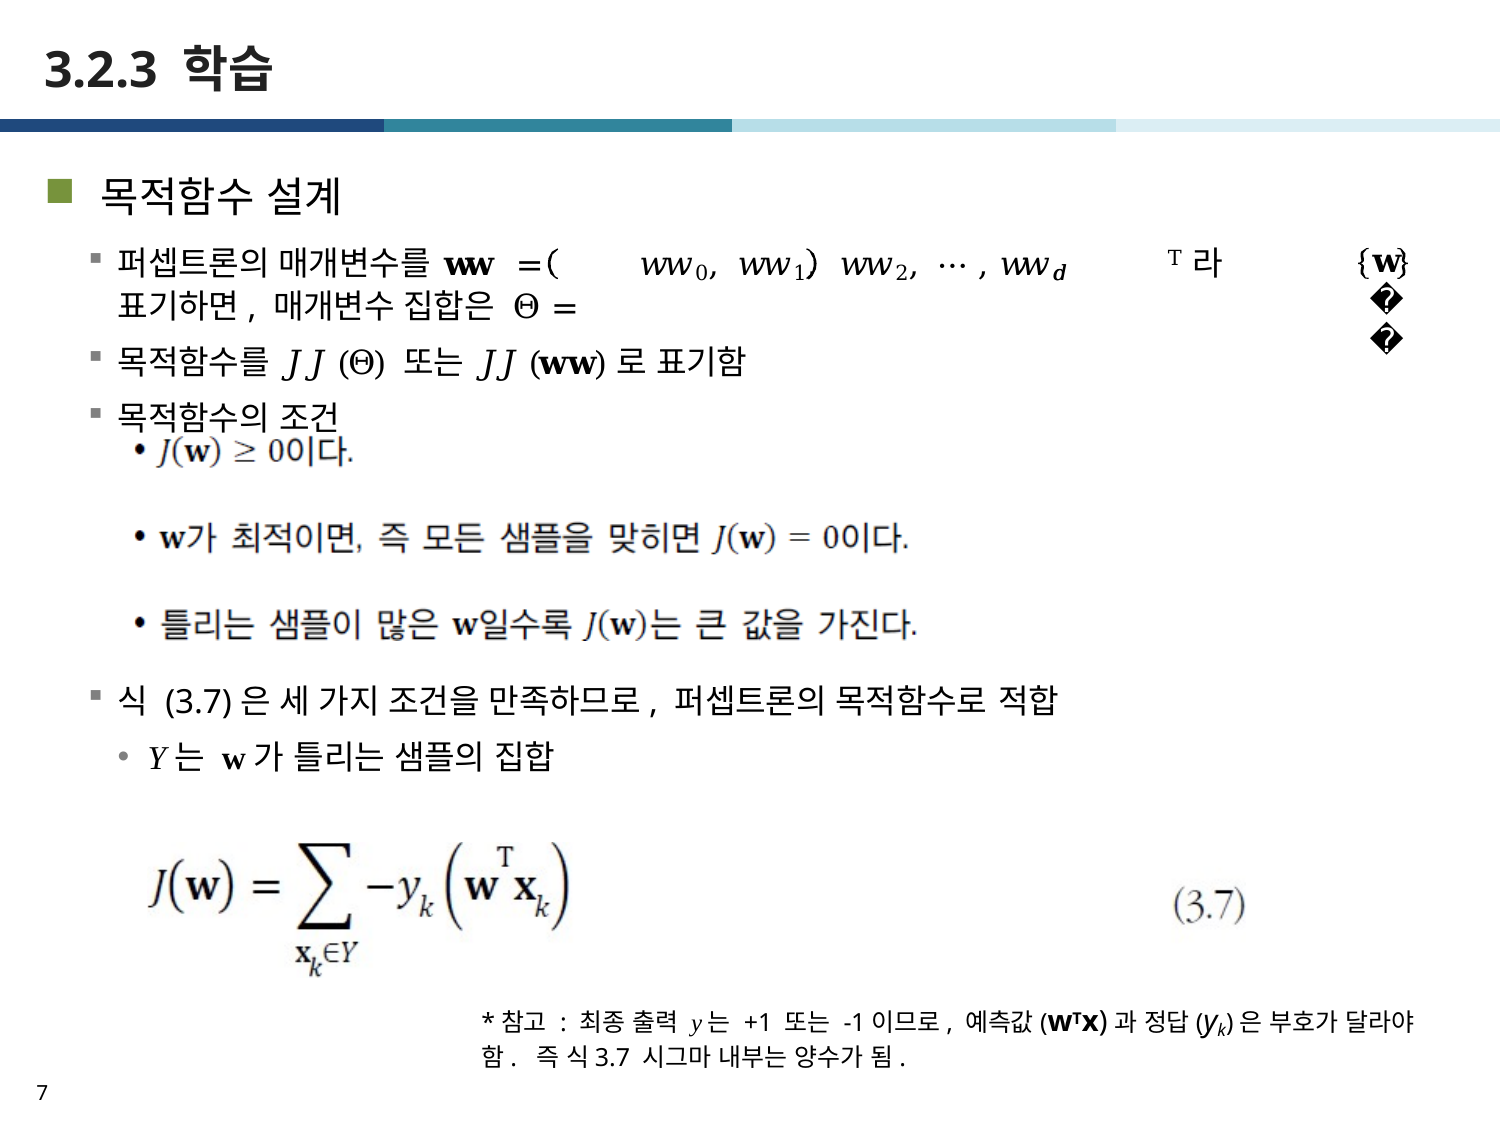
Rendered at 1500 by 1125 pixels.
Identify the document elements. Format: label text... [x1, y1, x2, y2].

text_box 𝐰𝐰 [1367, 237, 1399, 360]
text_box 식 (3.7)은 세 가지 조건을 만족하므로, 퍼셉트론의 목적함수로 적합 Y는 w가 틀리는 샘플의 집합 [86, 661, 1119, 776]
text_box [147, 842, 1246, 978]
title 3.2.3 학습 [42, 35, 277, 145]
slide_number 7 [30, 1075, 66, 1125]
text_box [1399, 248, 1408, 279]
text_box [134, 435, 917, 641]
text_box [1358, 248, 1367, 279]
text_box *참고 : 최종 출력 y는 +1 또는 -1이므로, 예측값(wTx)과 정답(yk)은 부호가 달라야 함. 즉 식3.7 시그마 내부는 양수가 됨. [475, 1001, 1444, 1072]
text_box 목적함수 설계 퍼셉트론의 매개변수를 𝐰𝐰 = 𝑤𝑤0, 𝑤𝑤1, 𝑤𝑤2, ⋯ , 𝑤𝑤𝑑𝑑 T라 표기하면, 매개변수 집합은 Θ = 목적함수를 𝐽𝐽(Θ) 또는 𝐽𝐽(𝐰𝐰)로 표기함 목적함수의 조건 [38, 145, 1354, 438]
